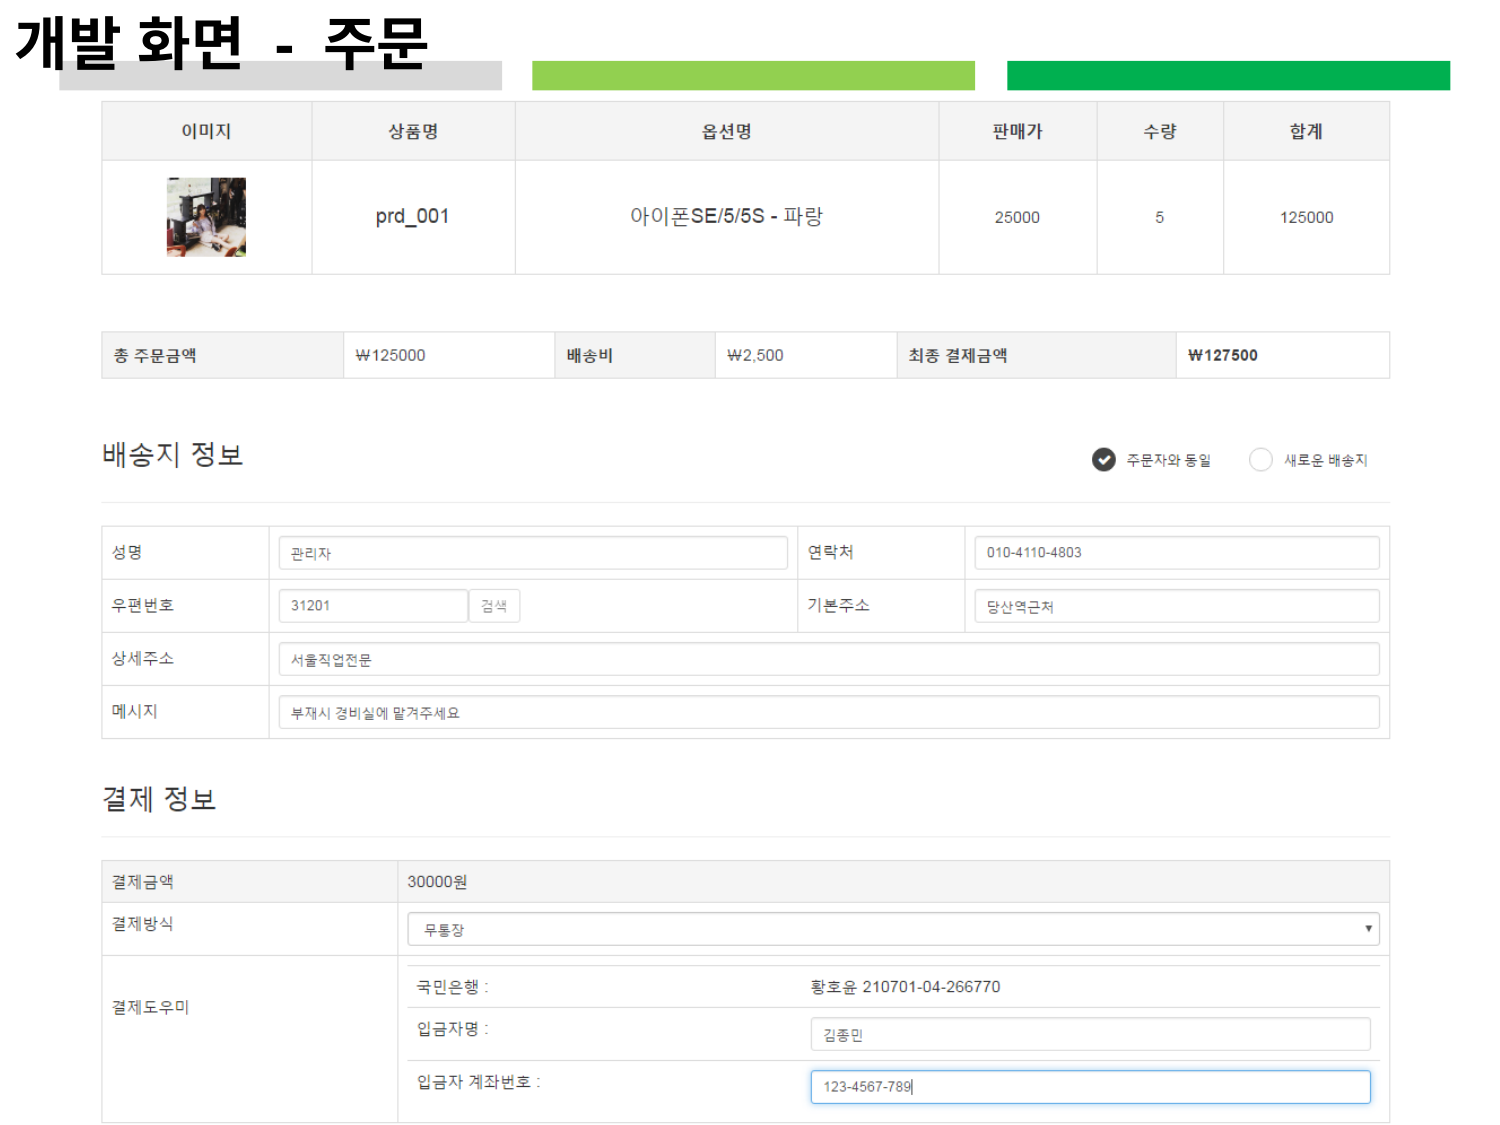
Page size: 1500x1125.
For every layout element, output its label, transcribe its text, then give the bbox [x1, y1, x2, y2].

text_box 개발 화면 - 주문 [0, 0, 509, 85]
picture [81, 93, 1407, 1125]
text_box [57, 85, 504, 93]
text_box [530, 59, 977, 92]
text_box [1005, 59, 1452, 93]
